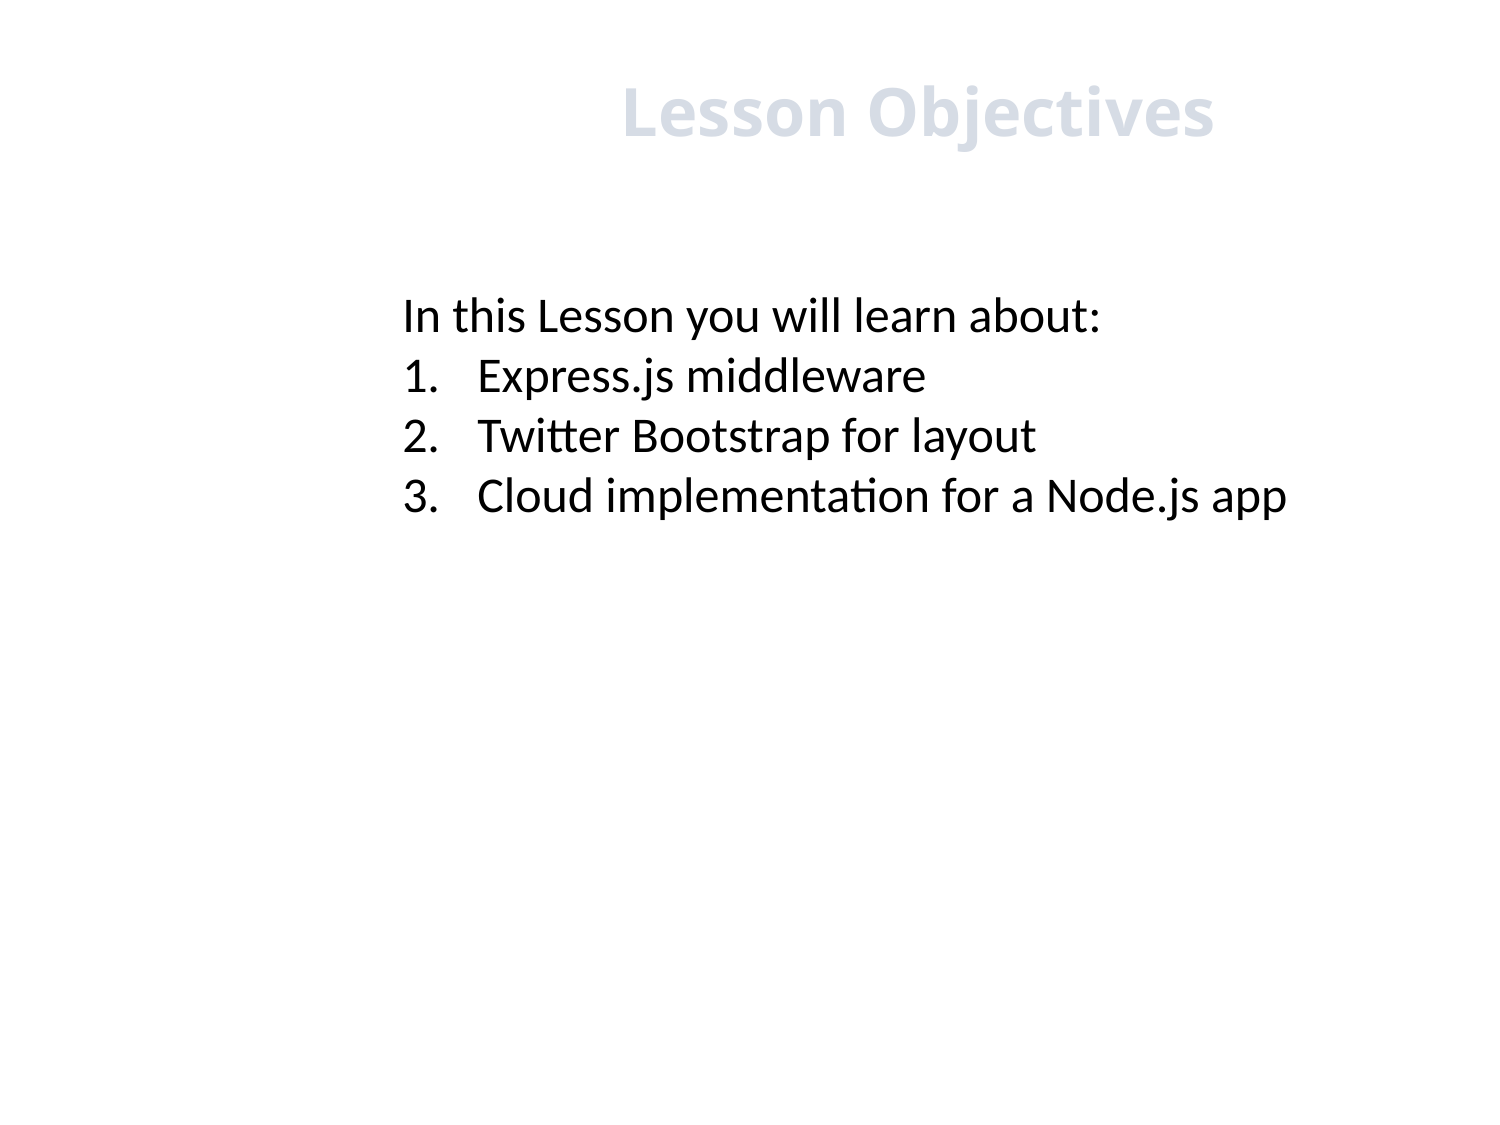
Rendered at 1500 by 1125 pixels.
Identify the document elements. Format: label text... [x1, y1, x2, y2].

text_box Lesson Objectives [399, 62, 1438, 274]
text_box In this Lesson you will learn about: Express.js middleware Twitter Bootstrap for layout Cloud implementation for a Node.js app [387, 274, 1463, 530]
